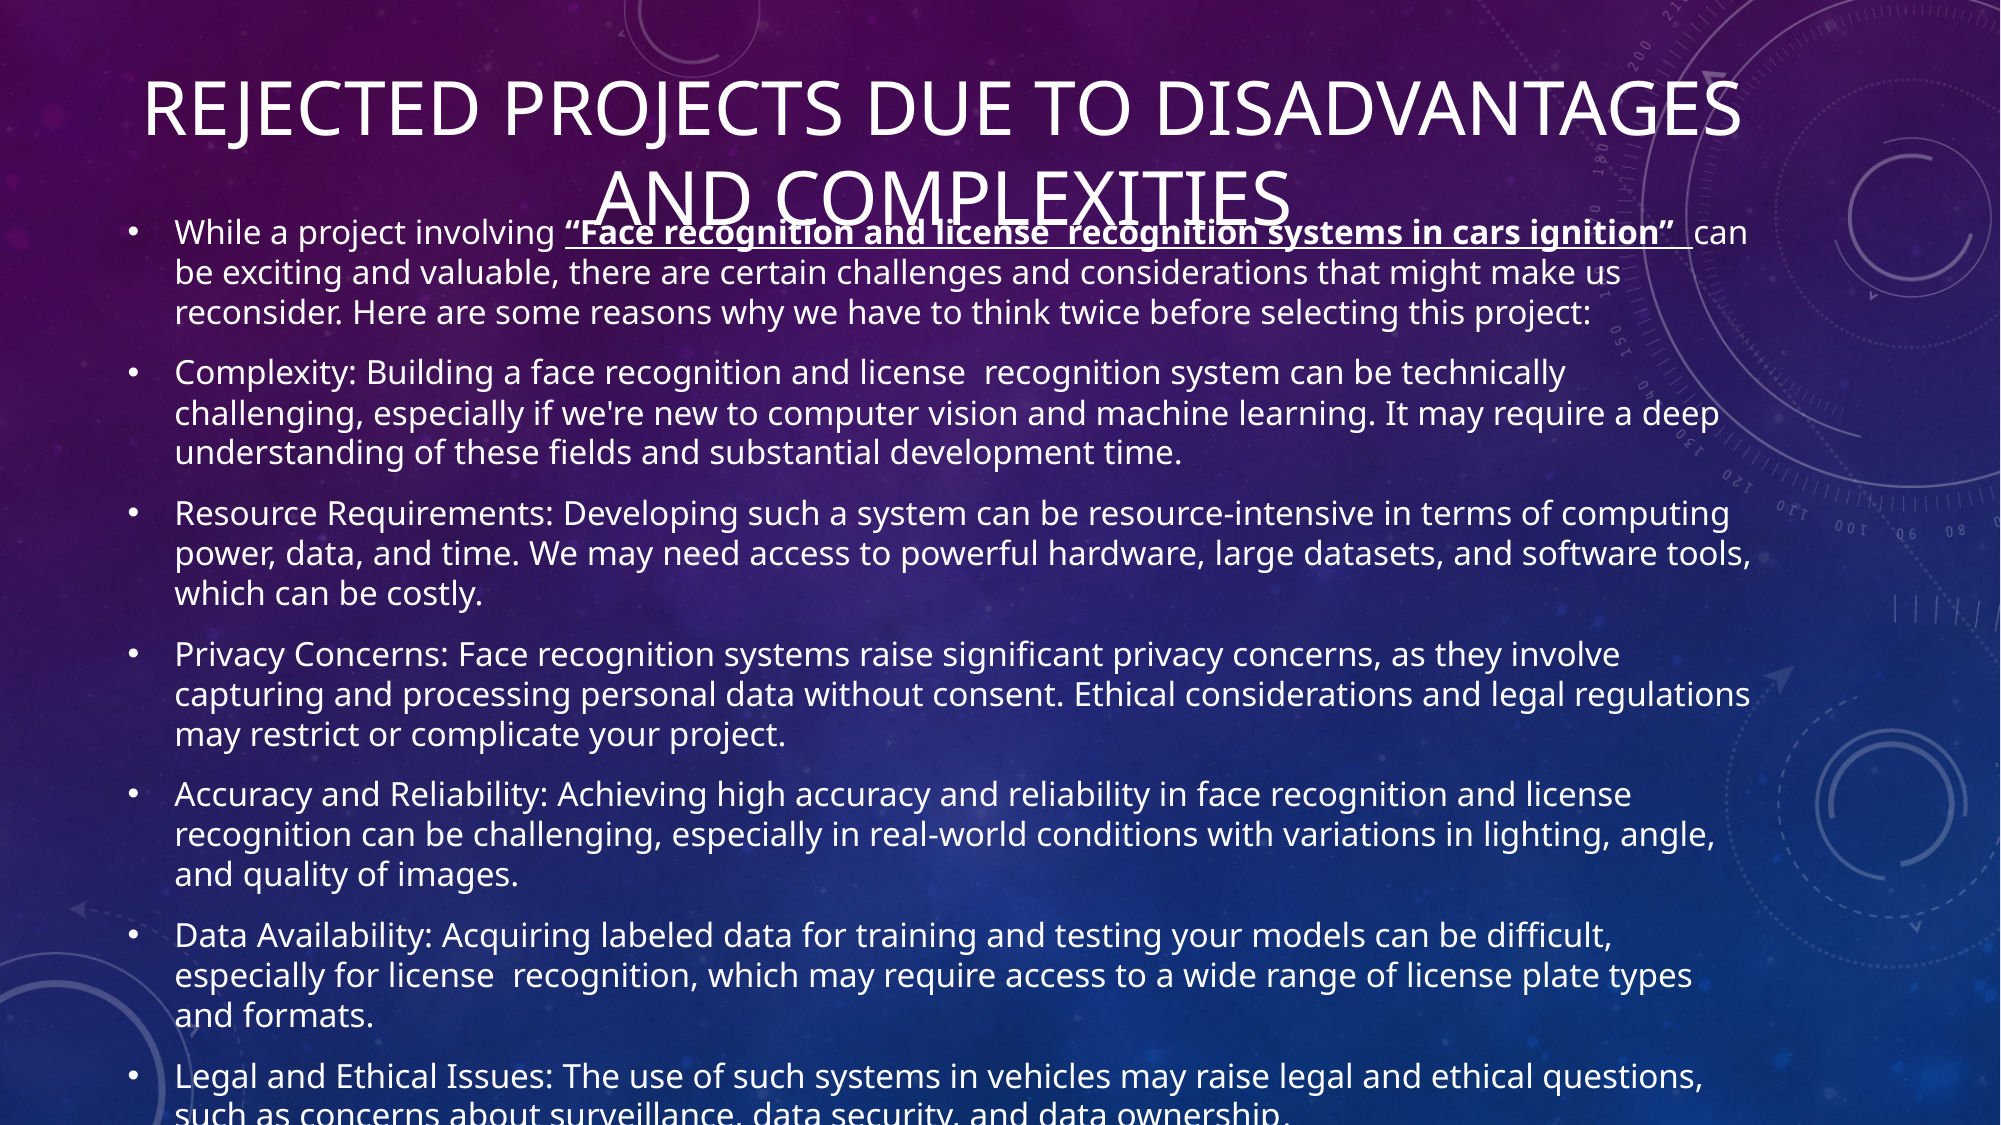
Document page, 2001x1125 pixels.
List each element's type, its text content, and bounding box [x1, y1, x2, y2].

title Rejected projects due to disadvantages and complexities [112, 31, 1775, 271]
list While a project involving “Face recognition and license recognition systems in cars ignition” can be exciting and valuable, there are certain challenges and considerations that might make us reconsider. Here are some reasons why we have to think twice before selecting this project: Complexity: Building a face recognition and license recognition system can be technically challenging, especially if we're new to computer vision and machine learning. It may require a deep understanding of these fields and substantial development time. Resource Requirements: Developing such a system can be resource-intensive in terms of computing power, data, and time. We may need access to powerful hardware, large datasets, and software tools, which can be costly. Privacy Concerns: Face recognition systems raise significant privacy concerns, as they involve capturing and processing personal data without consent. Ethical considerations and legal regulations may restrict or complicate your project. Accuracy and Reliability: Achieving high accuracy and reliability in face recognition and license recognition can be challenging, especially in real-world conditions with variations in lighting, angle, and quality of images. Data Availability: Acquiring labeled data for training and testing your models can be difficult, especially for license recognition, which may require access to a wide range of license plate types and formats. Legal and Ethical Issues: The use of such systems in vehicles may raise legal and ethical questions, such as concerns about surveillance, data security, and data ownership. [112, 286, 1775, 1060]
picture [0, 0, 2001, 1125]
